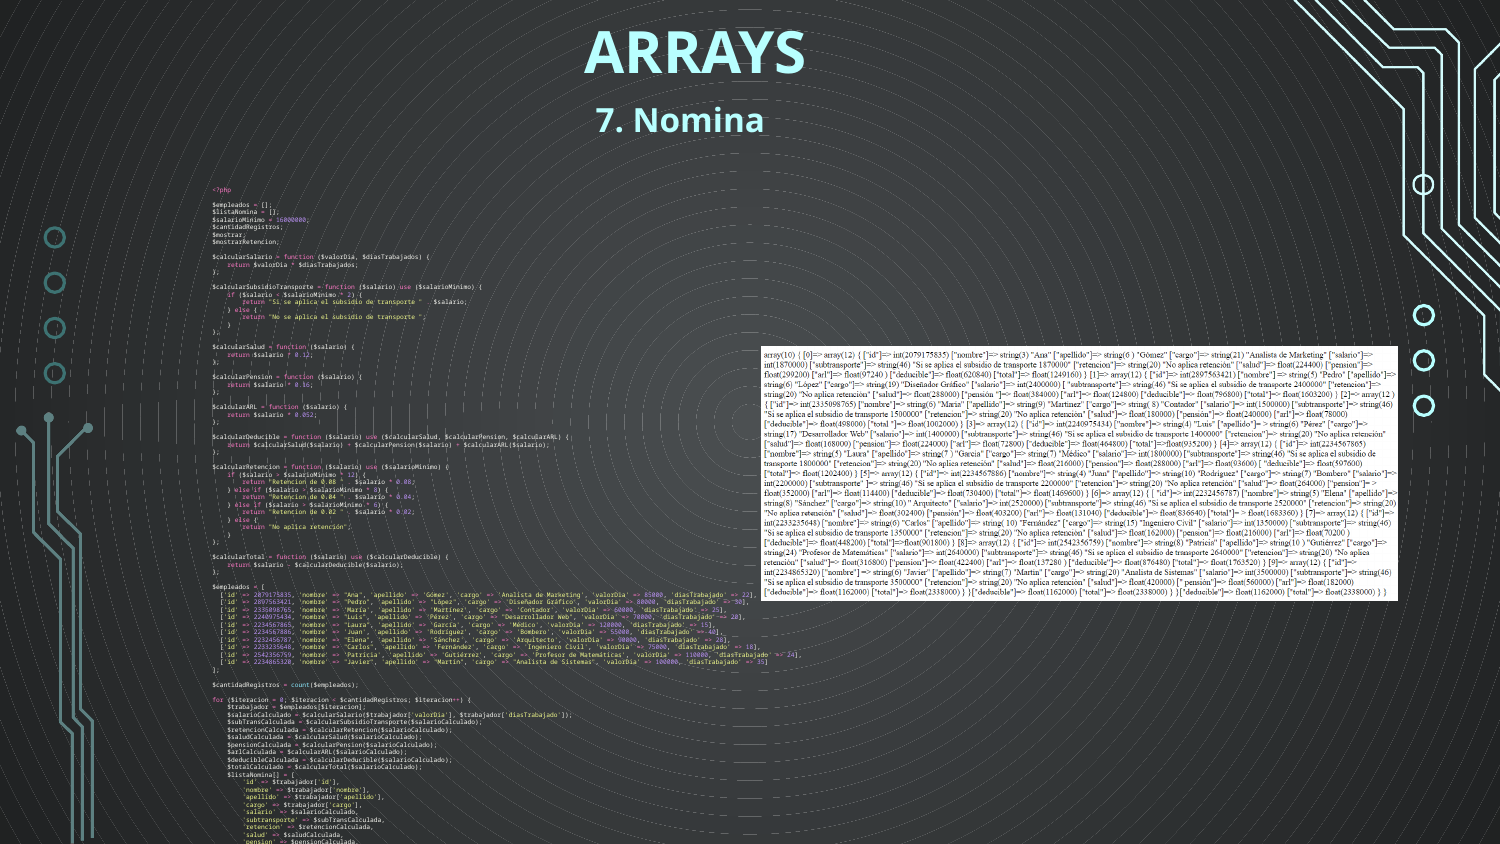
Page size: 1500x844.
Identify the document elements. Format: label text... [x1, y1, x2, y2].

text_box <?php $empleados = []; $listaNomina = []; $salarioMinimo = 16000000; $cantidadRegistros; $mostrar; $mostrarRetencion; $calcularSalario = function ($valorDia, $diasTrabajados) { return $valorDia * $diasTrabajados; }; $calcularSubsidioTransporte = function ($salario) use ($salarioMinimo) { if ($salario < $salarioMinimo * 2) { return "Si se aplica el subsidio de transporte " . $salario; } else { return "No se aplica el subsidio de transporte "; } }; $calcularSalud = function ($salario) { return $salario * 0.12; }; $calcularPension = function ($salario) { return $salario * 0.16; }; $calcularARL = function ($salario) { return $salario * 0.052; }; $calcularDeducible = function ($salario) use ($calcularSalud, $calcularPension, $calcularARL) { return $calcularSalud($salario) + $calcularPension($salario) + $calcularARL($salario); }; $calcularRetencion = function ($salario) use ($salarioMinimo) { if ($salario > $salarioMinimo * 12) { return "Retencion de 0.08 " . $salario * 0.08; } else if ($salario > $salarioMinimo * 8) { return "Retencion de 0.04 " . $salario * 0.04; } else if ($salario > $salarioMinimo * 6) { return "Retencion de 0.02 " . $salario * 0.02; } else { return "No aplica retención"; } }; $calcularTotal = function ($salario) use ($calcularDeducible) { return $salario - $calcularDeducible($salario); }; $empleados = [ ['id' => 2079175835, 'nombre' => "Ana", 'apellido' => 'Gómez', 'cargo' => 'Analista de Marketing', 'valorDia' => 85000, 'diasTrabajado' => 22], ['id' => 2897563421, 'nombre' => "Pedro", 'apellido' => "López", 'cargo' => 'Diseñador Gráfico', 'valorDia' => 80000, 'diasTrabajado' => 30], ['id' => 2335098765, 'nombre' => 'María', 'apellido' => 'Martínez', 'cargo' => 'Contador', 'valorDia' => 60000, 'diasTrabajado' => 25], ['id' => 2240975434, 'nombre' => "Luis", 'apellido' => 'Pérez', 'cargo' => "Desarrollador Web", 'valorDia' => 70000, 'diasTrabajado' => 20], ['id' => 2234567865, 'nombre' => "Laura", 'apellido' => 'García', 'cargo' => 'Médico', 'valorDia' => 120000, 'diasTrabajado' => 15], ['id' => 2234567886, 'nombre' => 'Juan', 'apellido' => 'Rodríguez', 'cargo' => 'Bombero', 'valorDia' => 55000, 'diasTrabajado' => 40], ['id' => 2232456787, 'nombre' => "Elena", 'apellido' => 'Sánchez', 'cargo' => 'Arquitecto', 'valorDia' => 90000, 'diasTrabajado' => 28], ['id' => 2233235648, 'nombre' => "Carlos", 'apellido' => 'Fernández', 'cargo' => 'Ingeniero Civil', 'valorDia' => 75000, 'diasTrabajado' => 18], ['id' => 2542356759, 'nombre' => 'Patricia', 'apellido' => 'Gutiérrez', 'cargo' => 'Profesor de Matemáticas', 'valorDia' => 110000, 'diasTrabajado' => 24], ['id' => 2234865320, 'nombre' => "Javier", 'apellido' => "Martín", 'cargo' => "Analista de Sistemas", 'valorDia' => 100000, 'diasTrabajado' => 35] ]; $cantidadRegistros = count($empleados); for ($iteracion = 0; $iteracion < $cantidadRegistros; $iteracion++) { $trabajador = $empleados[$iteracion]; $salarioCalculado = $calcularSalario($trabajador['valorDia'], $trabajador['diasTrabajado']); $subTransCalculada = $calcularSubsidioTransporte($salarioCalculado); $retencionCalculada = $calcularRetencion($salarioCalculado); $saludCalculada = $calcularSalud($salarioCalculado); $pensionCalculada = $calcularPension($salarioCalculado); $arlCalculada = $calcularARL($salarioCalculado); $deducibleCalculada = $calcularDeducible($salarioCalculado); $totalCalculado = $calcularTotal($salarioCalculado); $listaNomina[] = [ 'id' => $trabajador['id'], 'nombre' => $trabajador['nombre'], 'apellido' => $trabajador['apellido'], 'cargo' => $trabajador['cargo'], 'salario' => $salarioCalculado, 'subtransporte' => $subTransCalculada, 'retencion' => $retencionCalculada, 'salud' => $saludCalculada, 'pension' => $pensionCalculada, 'arl' => $arlCalculada, 'deducible' => $deducibleCalculada, 'total' => $totalCalculado ]; } var_dump($listaNomina); ?> [197, 178, 1043, 844]
picture [16, 412, 94, 844]
picture [761, 0, 1500, 601]
text_box 7. Nomina [20, 84, 1341, 179]
text_box ARRAYS [63, 0, 1328, 84]
